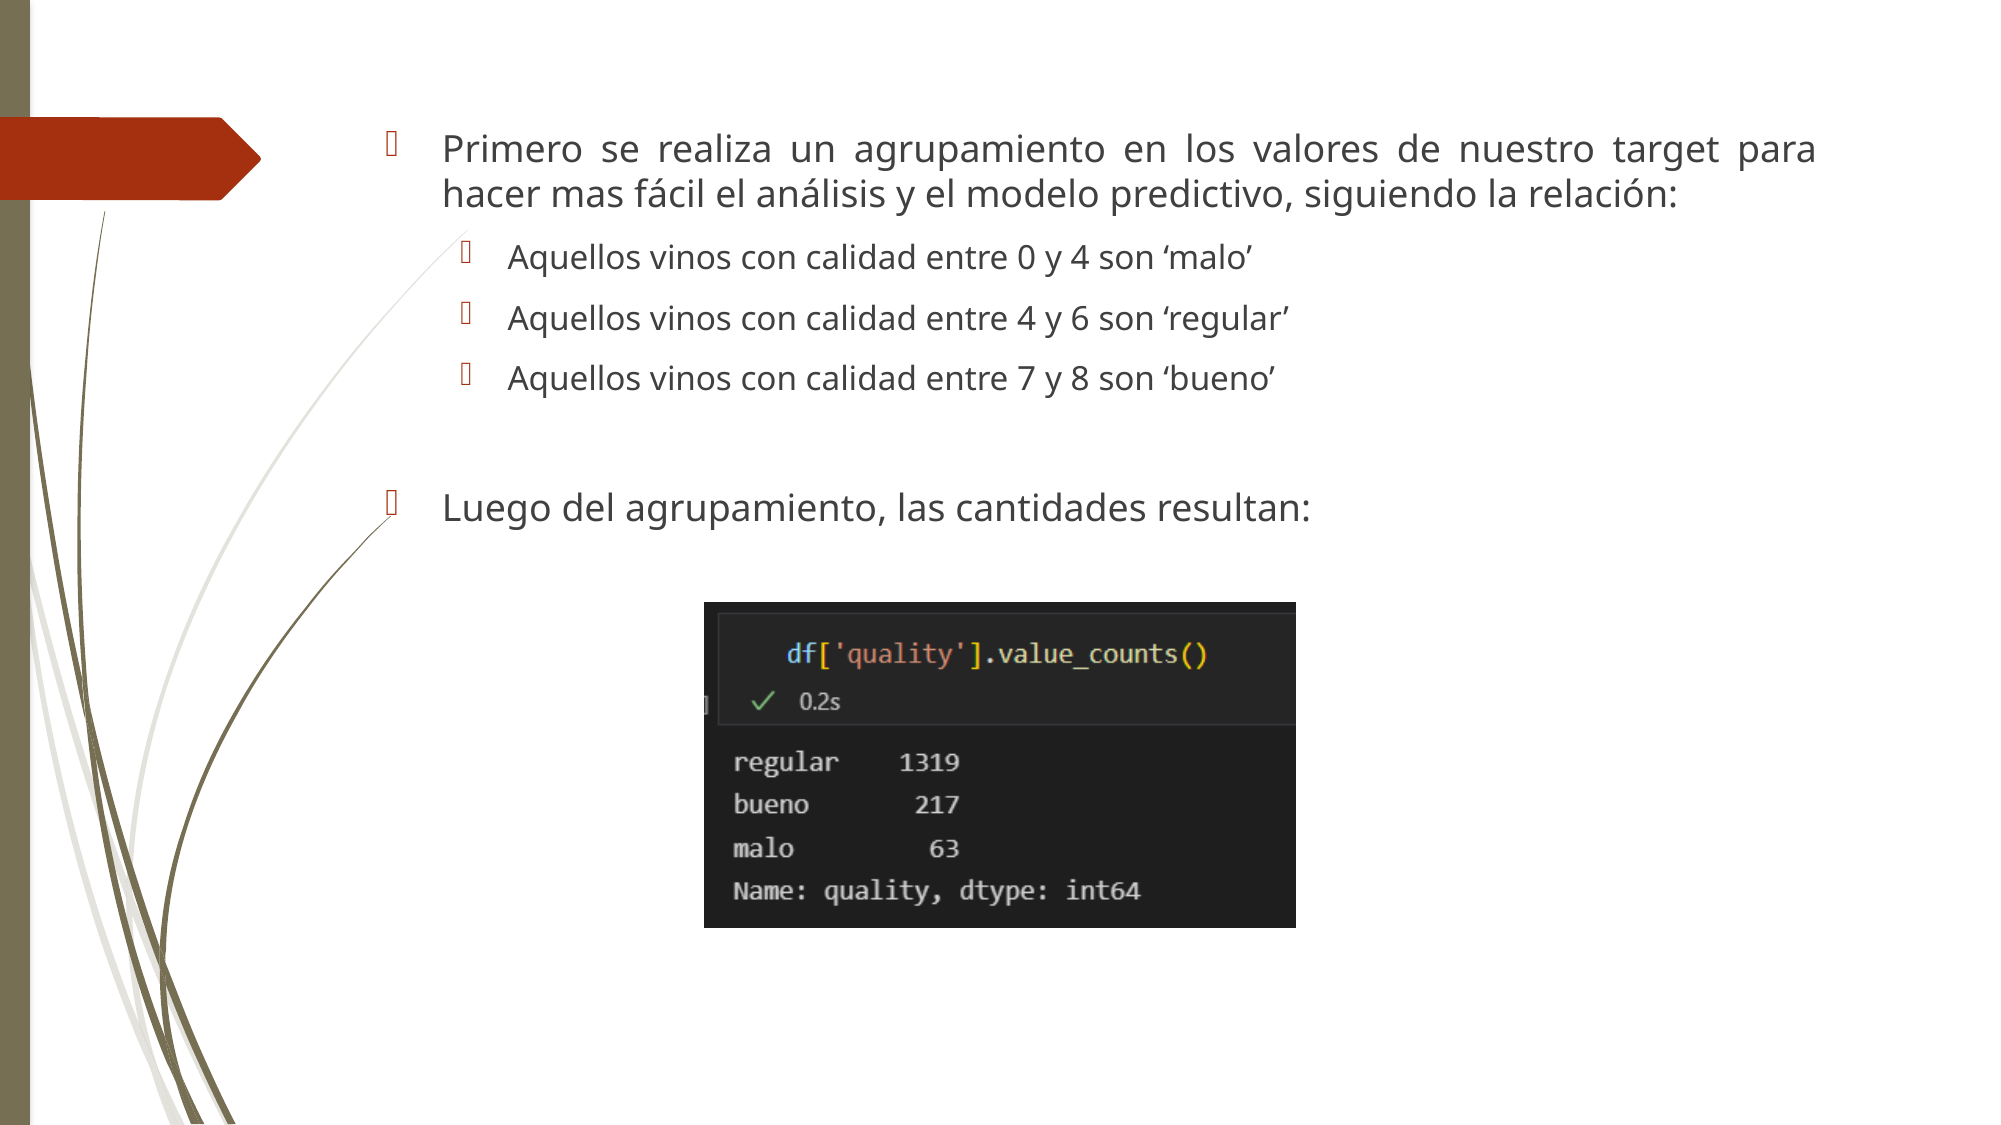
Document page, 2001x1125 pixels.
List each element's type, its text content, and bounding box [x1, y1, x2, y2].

picture [704, 602, 1296, 928]
text_box Primero se realiza un agrupamiento en los valores de nuestro target para hacer mas fácil el análisis y el modelo predictivo, siguiendo la relación: Aquellos vinos con calidad entre 0 y 4 son ‘malo’ Aquellos vinos con calidad entre 4 y 6 son ‘regular’ Aquellos vinos con calidad entre 7 y 8 son ‘bueno’ Luego del agrupamiento, las cantidades resultan: [370, 117, 1833, 944]
